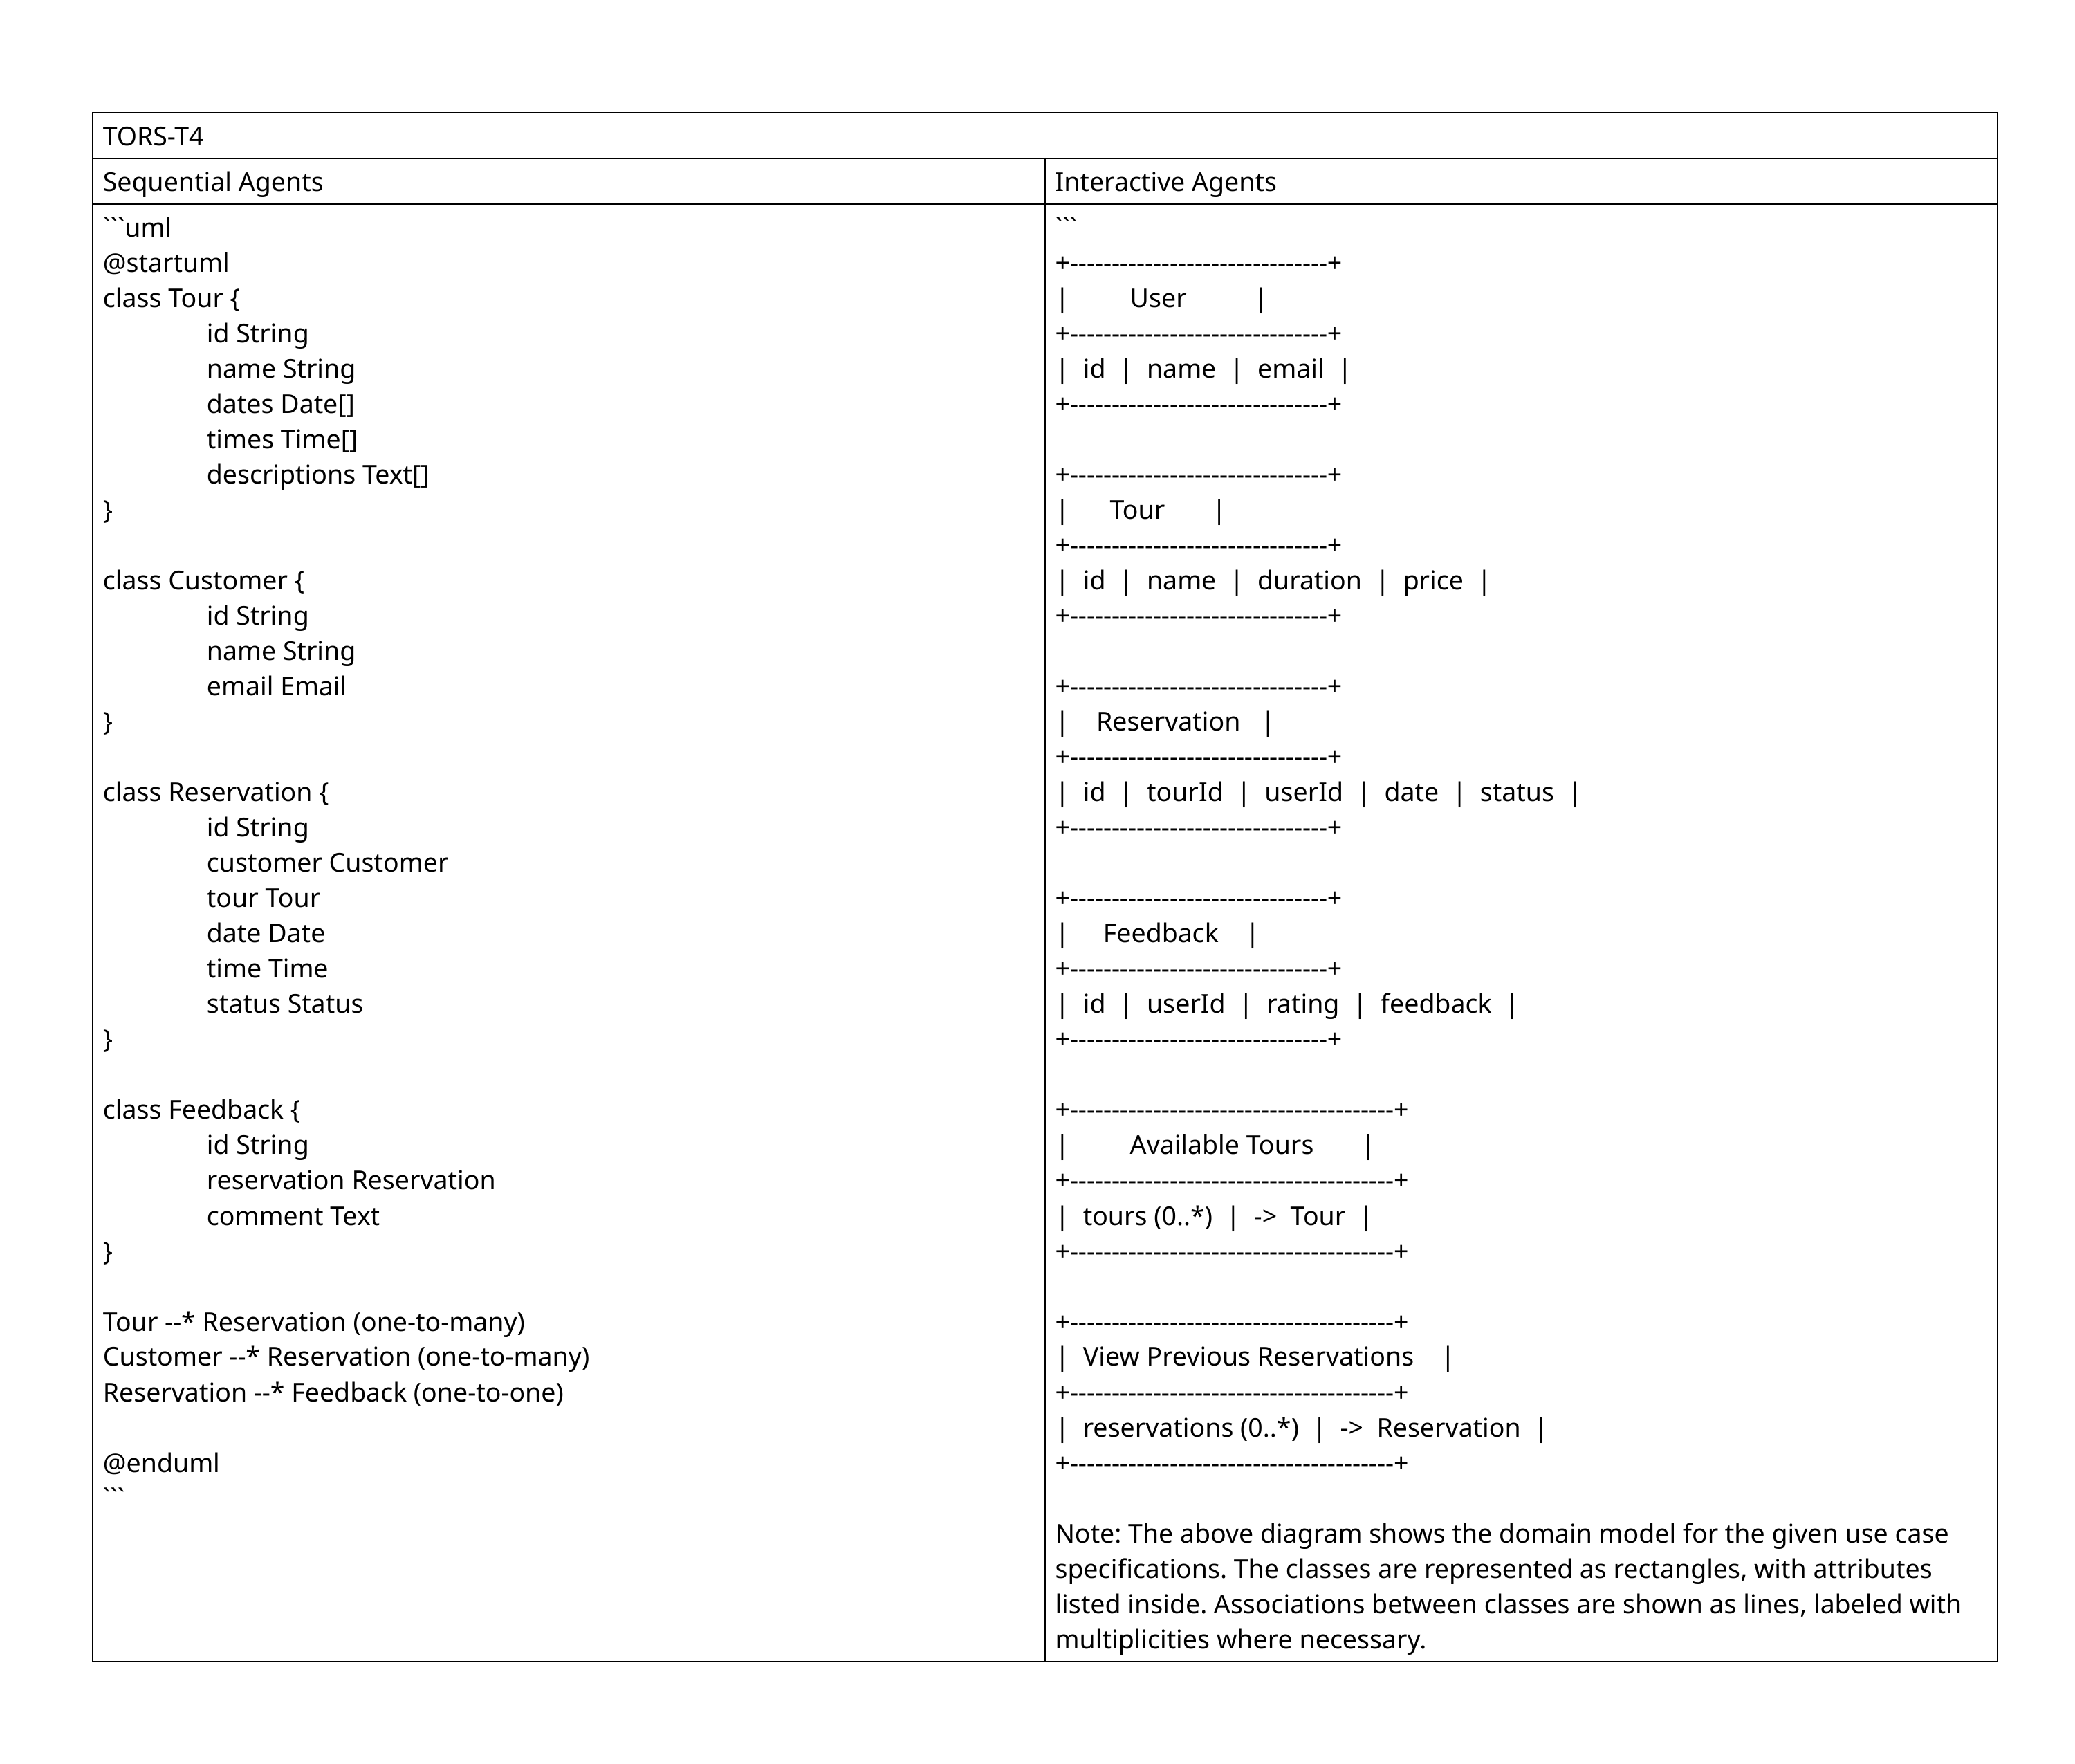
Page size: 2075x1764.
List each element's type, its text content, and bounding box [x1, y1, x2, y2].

table_cell Sequential Agents [93, 159, 1044, 203]
table_header TORS-T4 [93, 113, 1997, 158]
table_cell ```uml @startuml class Tour { id String name String dates Date[] times Time[] descriptions Text[] } class Customer { id String name String email Email } class Reservation { id String customer Customer tour Tour date Date time Time status Status } class Feedback { id String reservation Reservation comment Text } Tour --* Reservation (one-to-many) Customer --* Reservation (one-to-many) Reservation --* Feedback (one-to-one) @enduml ``` [93, 205, 1044, 1661]
table_cell ``` +-------------------------------+ | User | +-------------------------------+ | id | name | email | +-------------------------------+ +-------------------------------+ | Tour | +-------------------------------+ | id | name | duration | price | +-------------------------------+ +-------------------------------+ | Reservation | +-------------------------------+ | id | tourId | userId | date | status | +-------------------------------+ +-------------------------------+ | Feedback | +-------------------------------+ | id | userId | rating | feedback | +-------------------------------+ +---------------------------------------+ | Available Tours | +---------------------------------------+ | tours (0..*) | -> Tour | +---------------------------------------+ +---------------------------------------+ | View Previous Reservations | +---------------------------------------+ | reservations (0..*) | -> Reservation | +---------------------------------------+ Note: The above diagram shows the domain model for the given use case specifications. The classes are represented as rectangles, with attributes listed inside. Associations between classes are shown as lines, labeled with multiplicities where necessary. [1046, 205, 1997, 1661]
table_cell Interactive Agents [1046, 159, 1997, 203]
